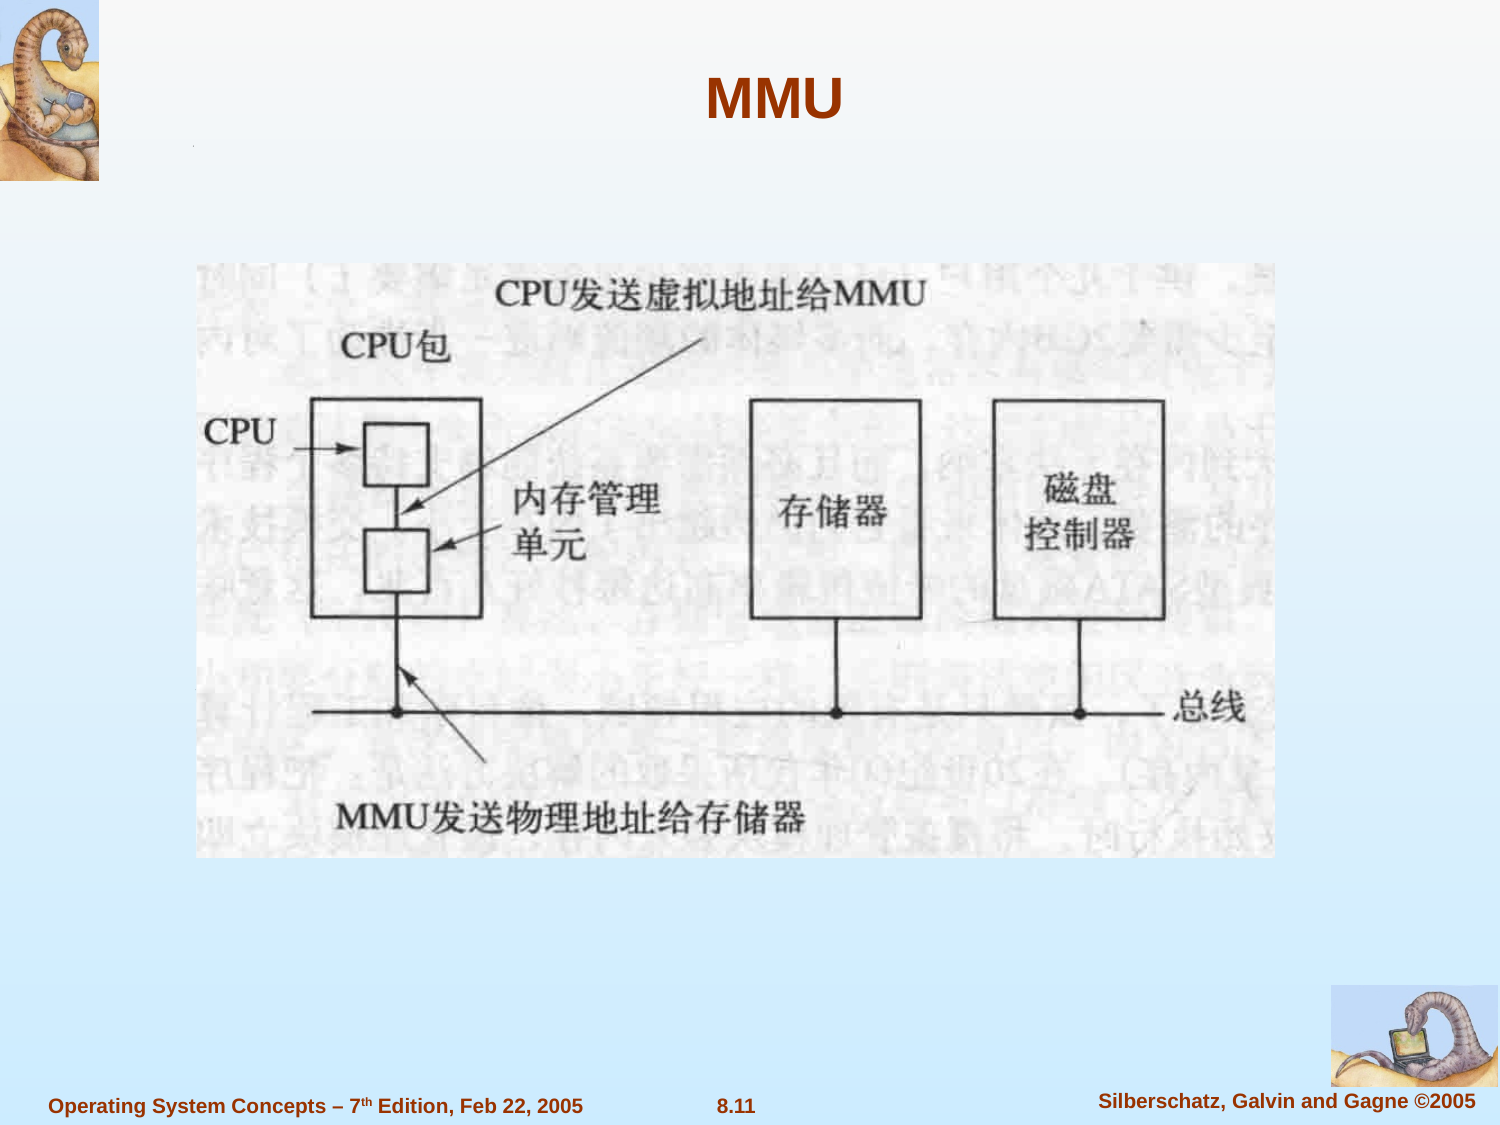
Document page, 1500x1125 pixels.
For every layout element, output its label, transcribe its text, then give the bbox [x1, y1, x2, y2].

picture [0, 0, 99, 181]
picture [196, 263, 1275, 858]
text_box MMU [112, 37, 1438, 138]
picture [1331, 985, 1498, 1087]
